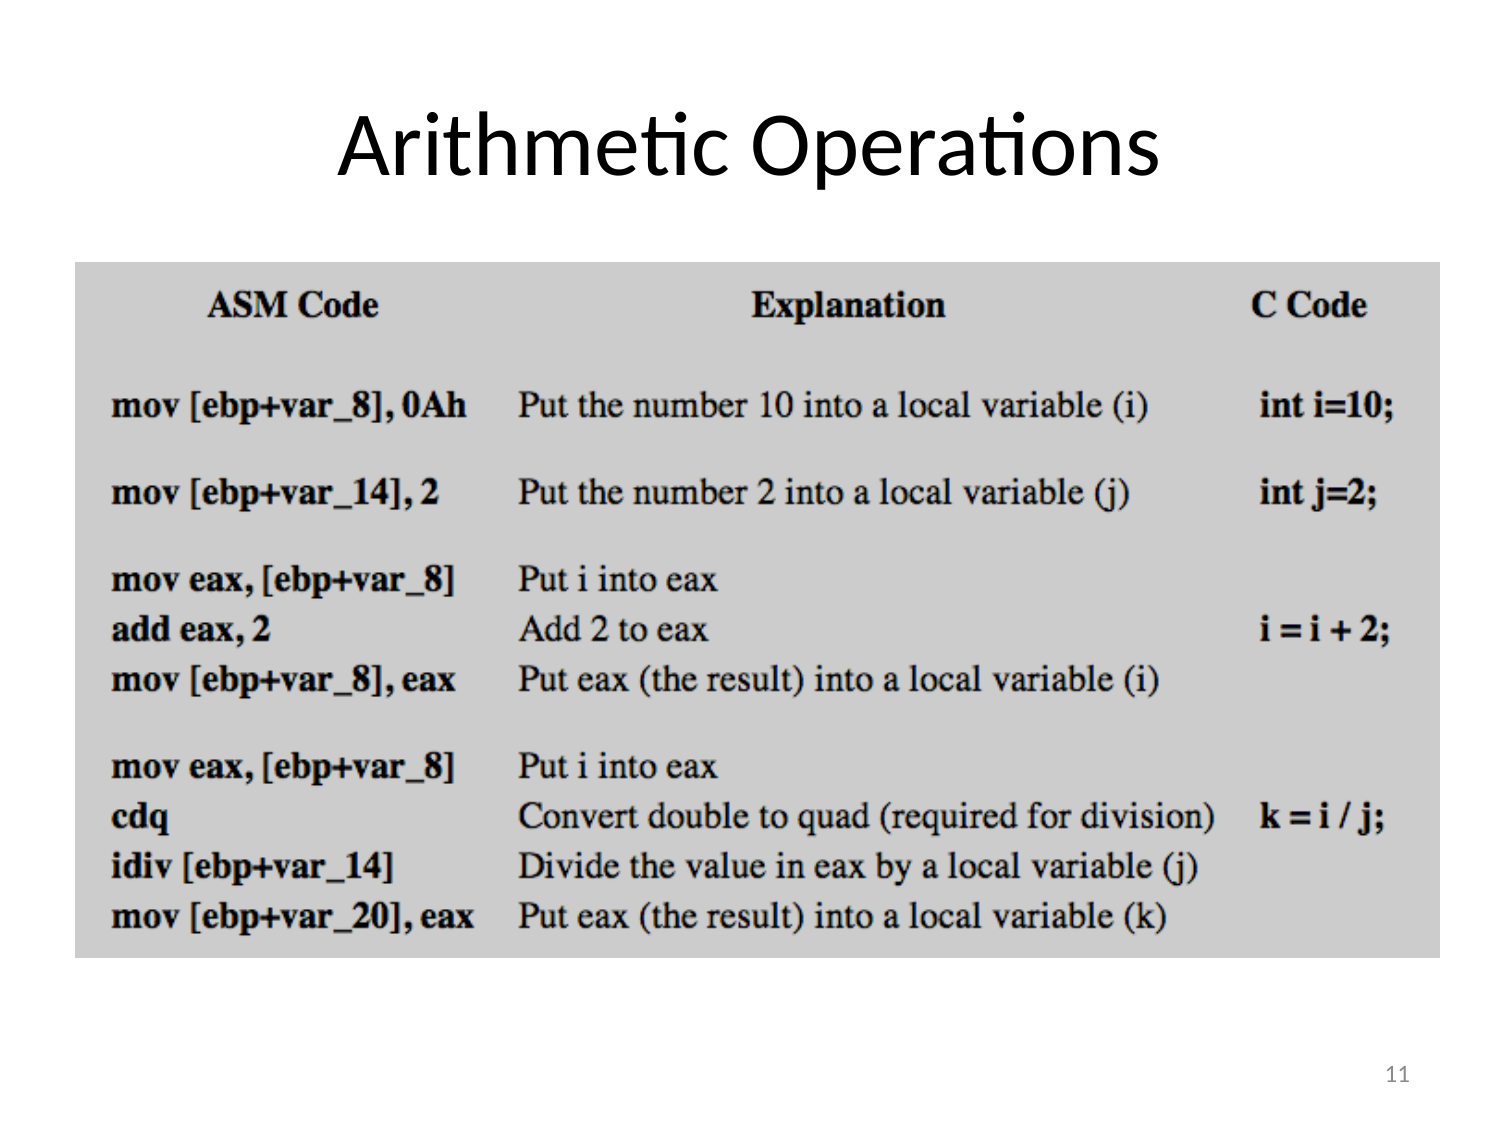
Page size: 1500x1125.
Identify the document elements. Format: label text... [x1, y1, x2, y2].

title Arithmetic Operations [75, 45, 1425, 233]
picture [74, 262, 1440, 958]
slide_number 11 [1074, 1042, 1425, 1103]
